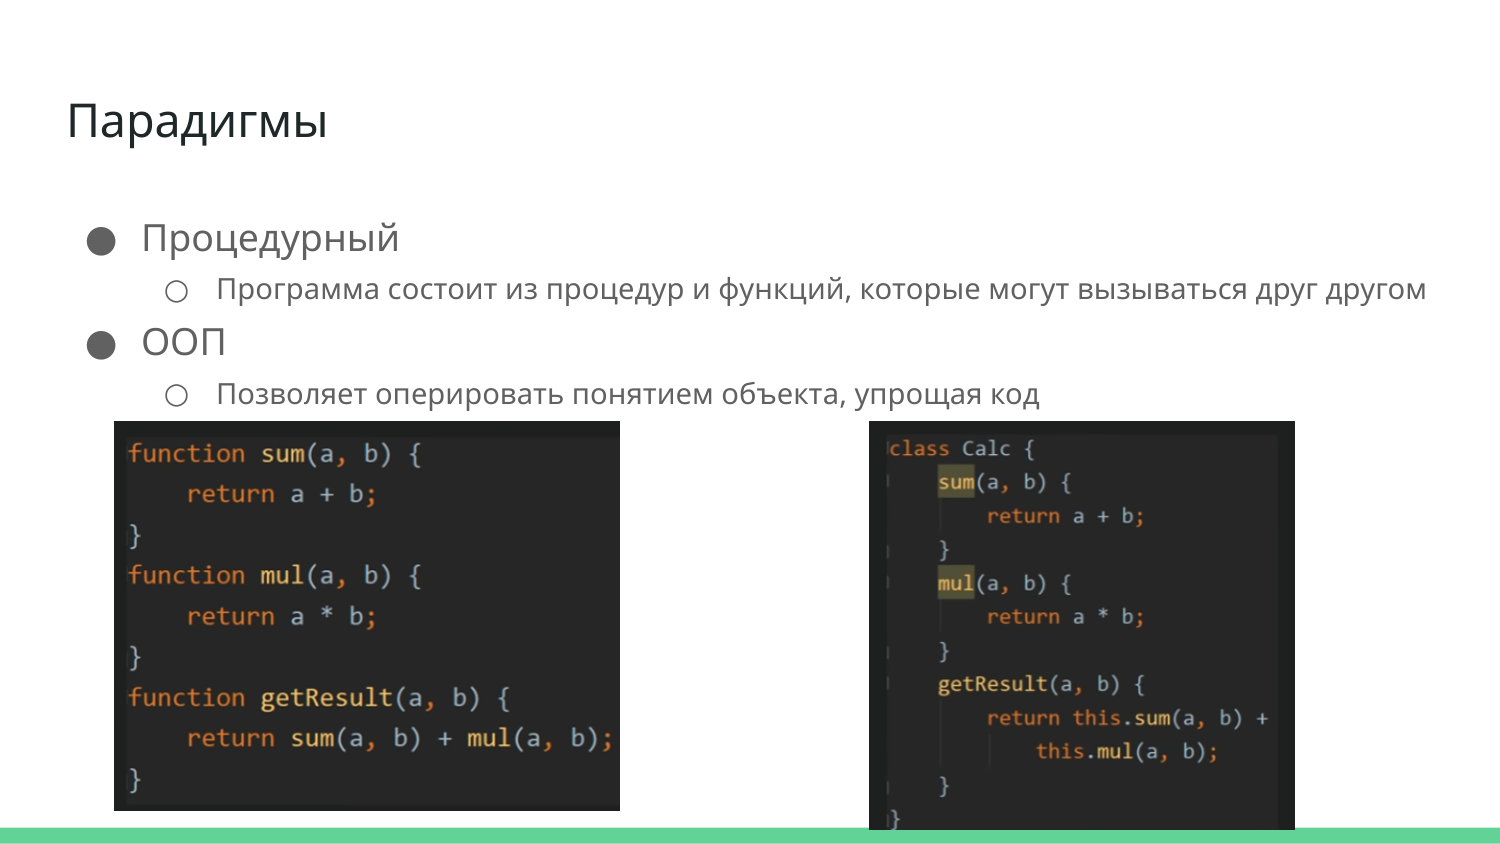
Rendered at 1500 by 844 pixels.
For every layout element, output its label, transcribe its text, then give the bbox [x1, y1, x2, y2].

title Парадигмы [51, 72, 1449, 167]
picture [869, 421, 1295, 830]
picture [114, 421, 620, 811]
list Процедурный Программа состоит из процедур и функций, которые могут вызываться друг другом ООП Позволяет оперировать понятием объекта, упрощая код [51, 189, 1449, 750]
